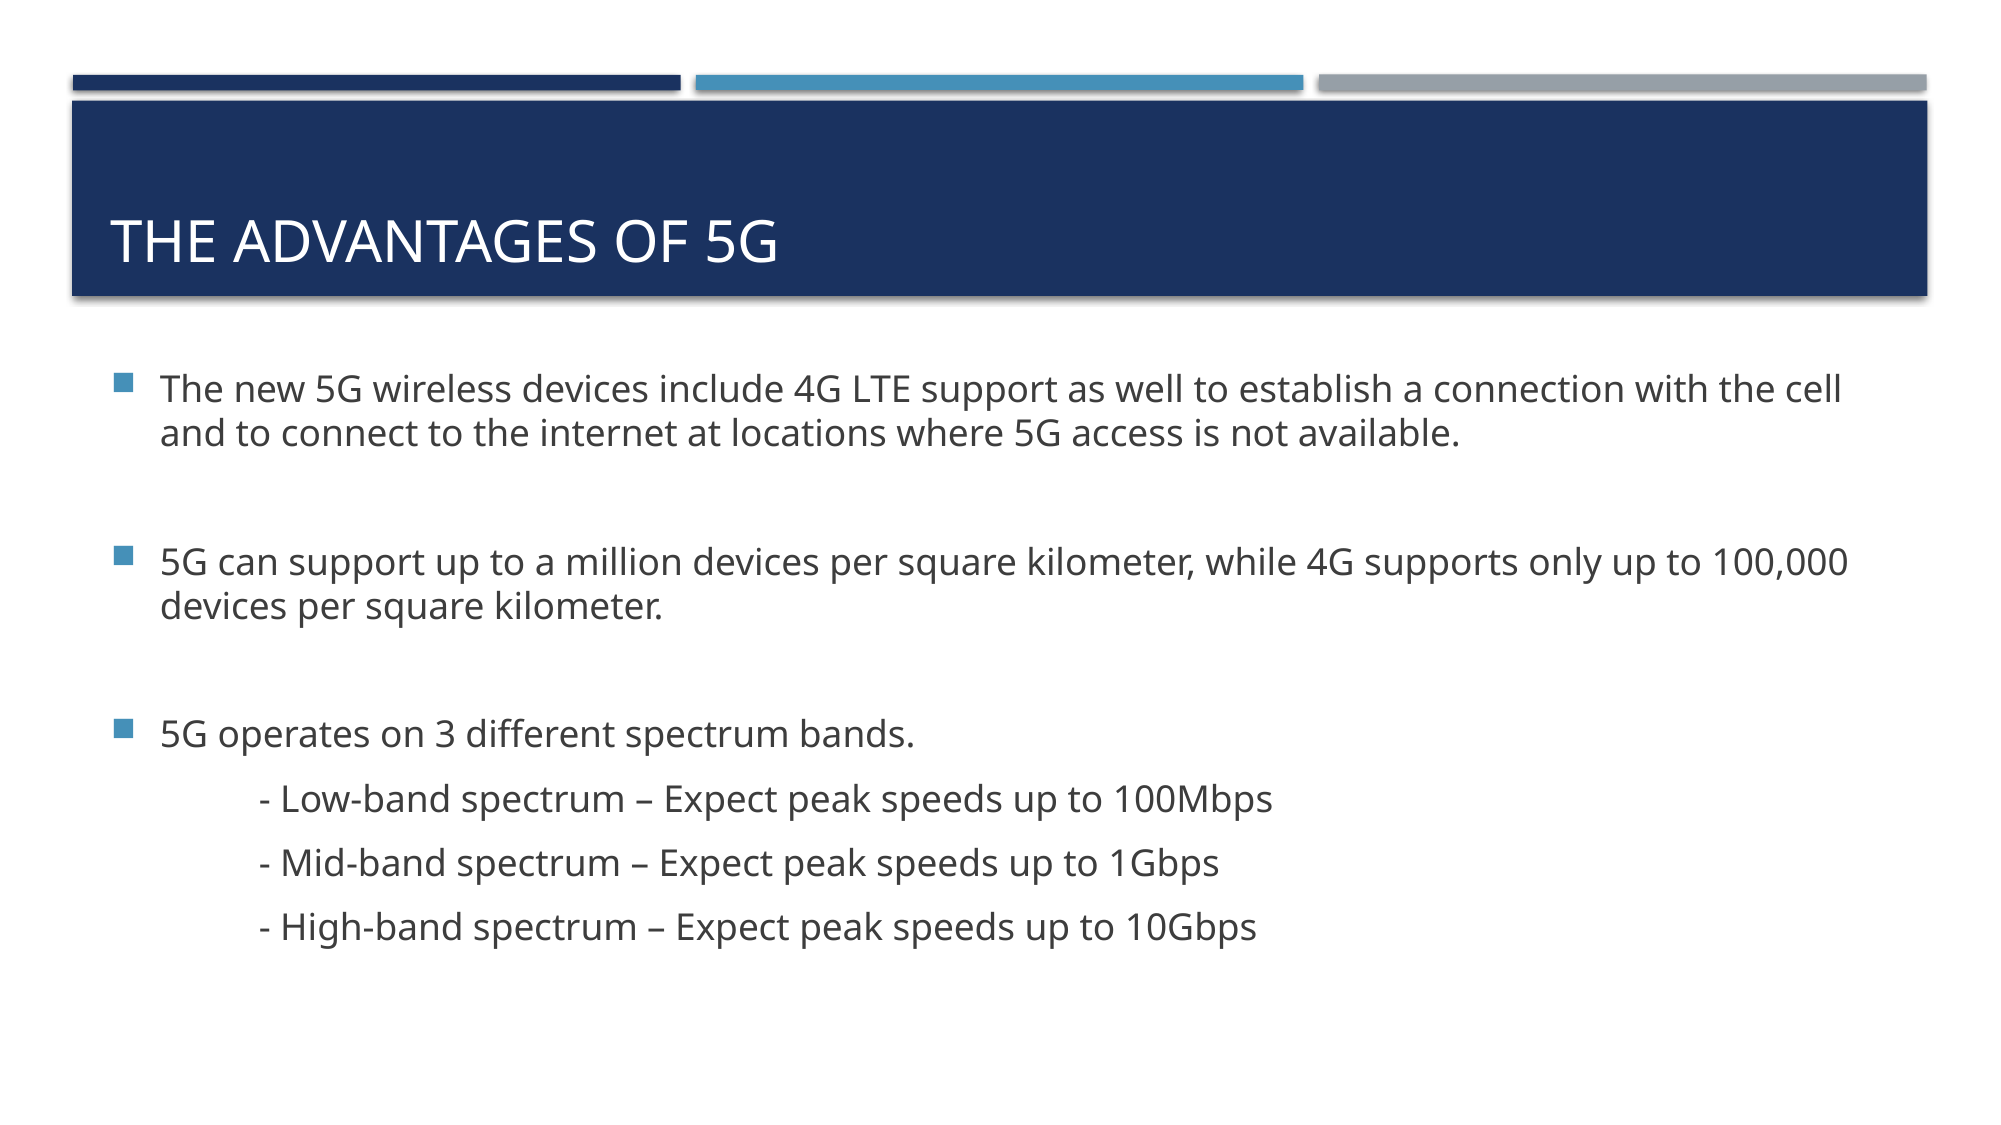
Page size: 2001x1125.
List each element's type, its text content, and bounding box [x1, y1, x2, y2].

title The ADVANTAGES OF 5G [95, 115, 1905, 282]
list The new 5G wireless devices include 4G LTE support as well to establish a connection with the cell and to connect to the internet at locations where 5G access is not available. 5G can support up to a million devices per square kilometer, while 4G supports only up to 100,000 devices per square kilometer. 5G operates on 3 different spectrum bands. - Low-band spectrum – Expect peak speeds up to 100Mbps - Mid-band spectrum – Expect peak speeds up to 1Gbps - High-band spectrum – Expect peak speeds up to 10Gbps [95, 357, 1905, 962]
